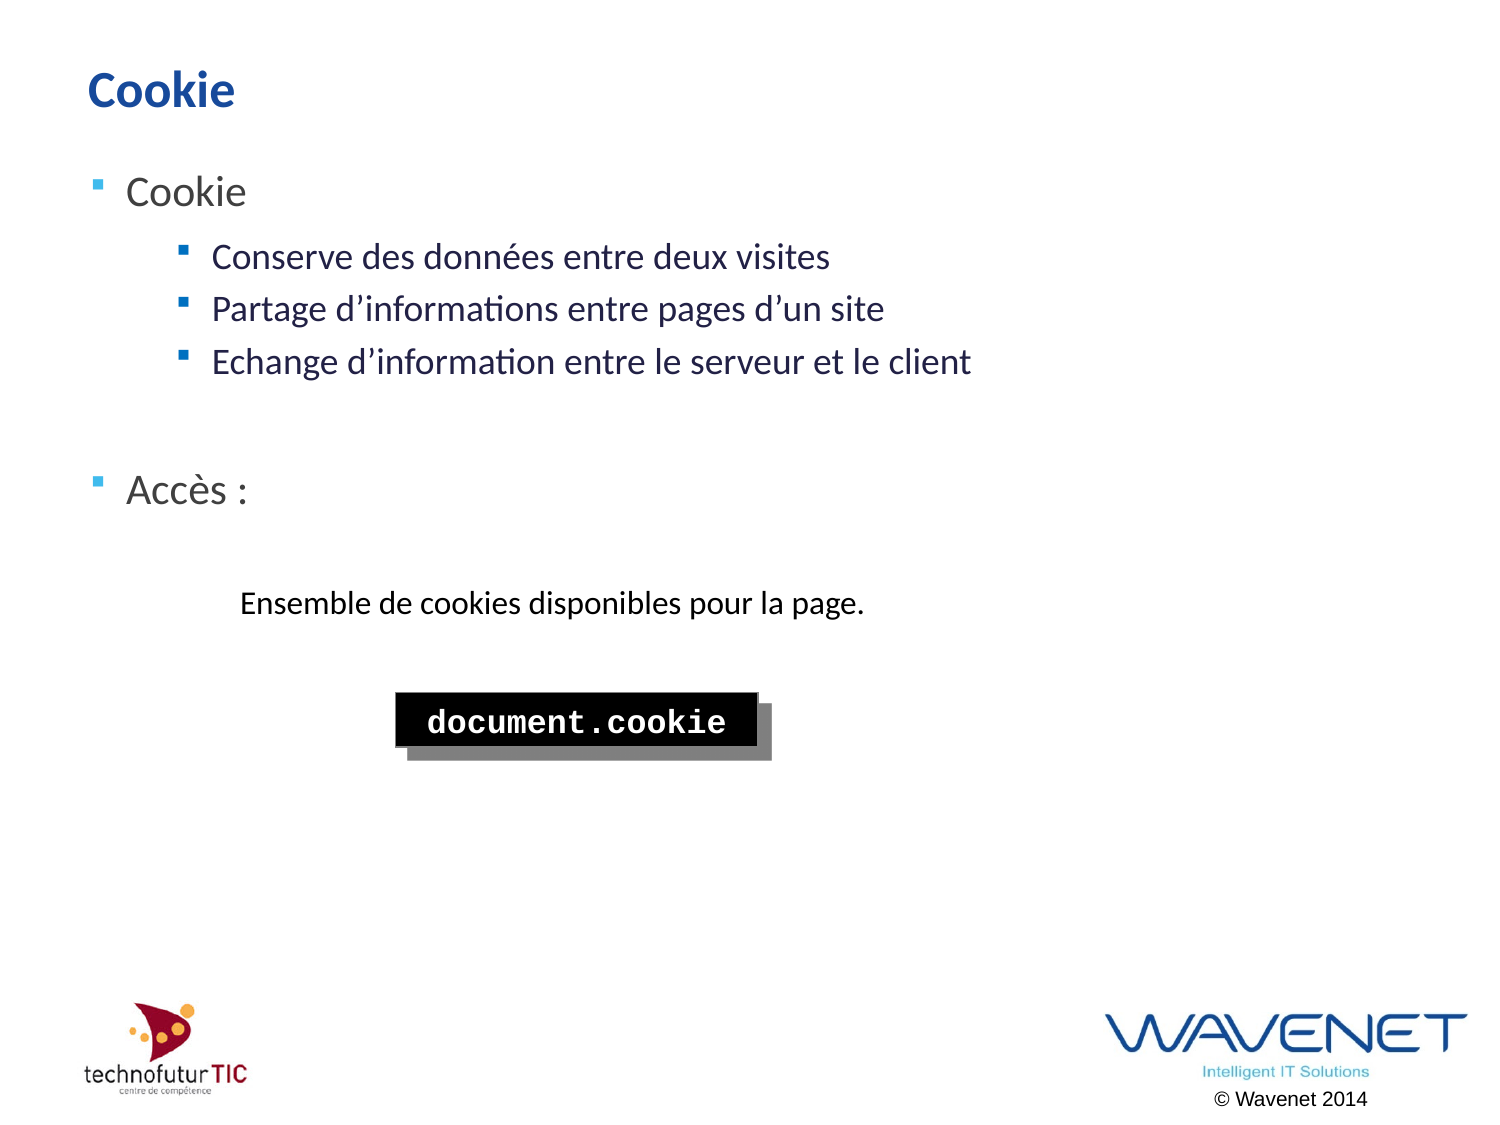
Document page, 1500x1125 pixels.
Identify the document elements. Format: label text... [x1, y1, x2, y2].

picture [1103, 1012, 1469, 1081]
title Cookie [72, 47, 1426, 145]
slide_number © Wavenet 2014 [1116, 1082, 1467, 1114]
picture [77, 993, 254, 1100]
list Cookie Conserve des données entre deux visites Partage d’informations entre pages d’un site Echange d’information entre le serveur et le client Accès : Ensemble de cookies disponibles pour la page. [74, 155, 1426, 970]
text_box document.cookie [395, 692, 758, 747]
